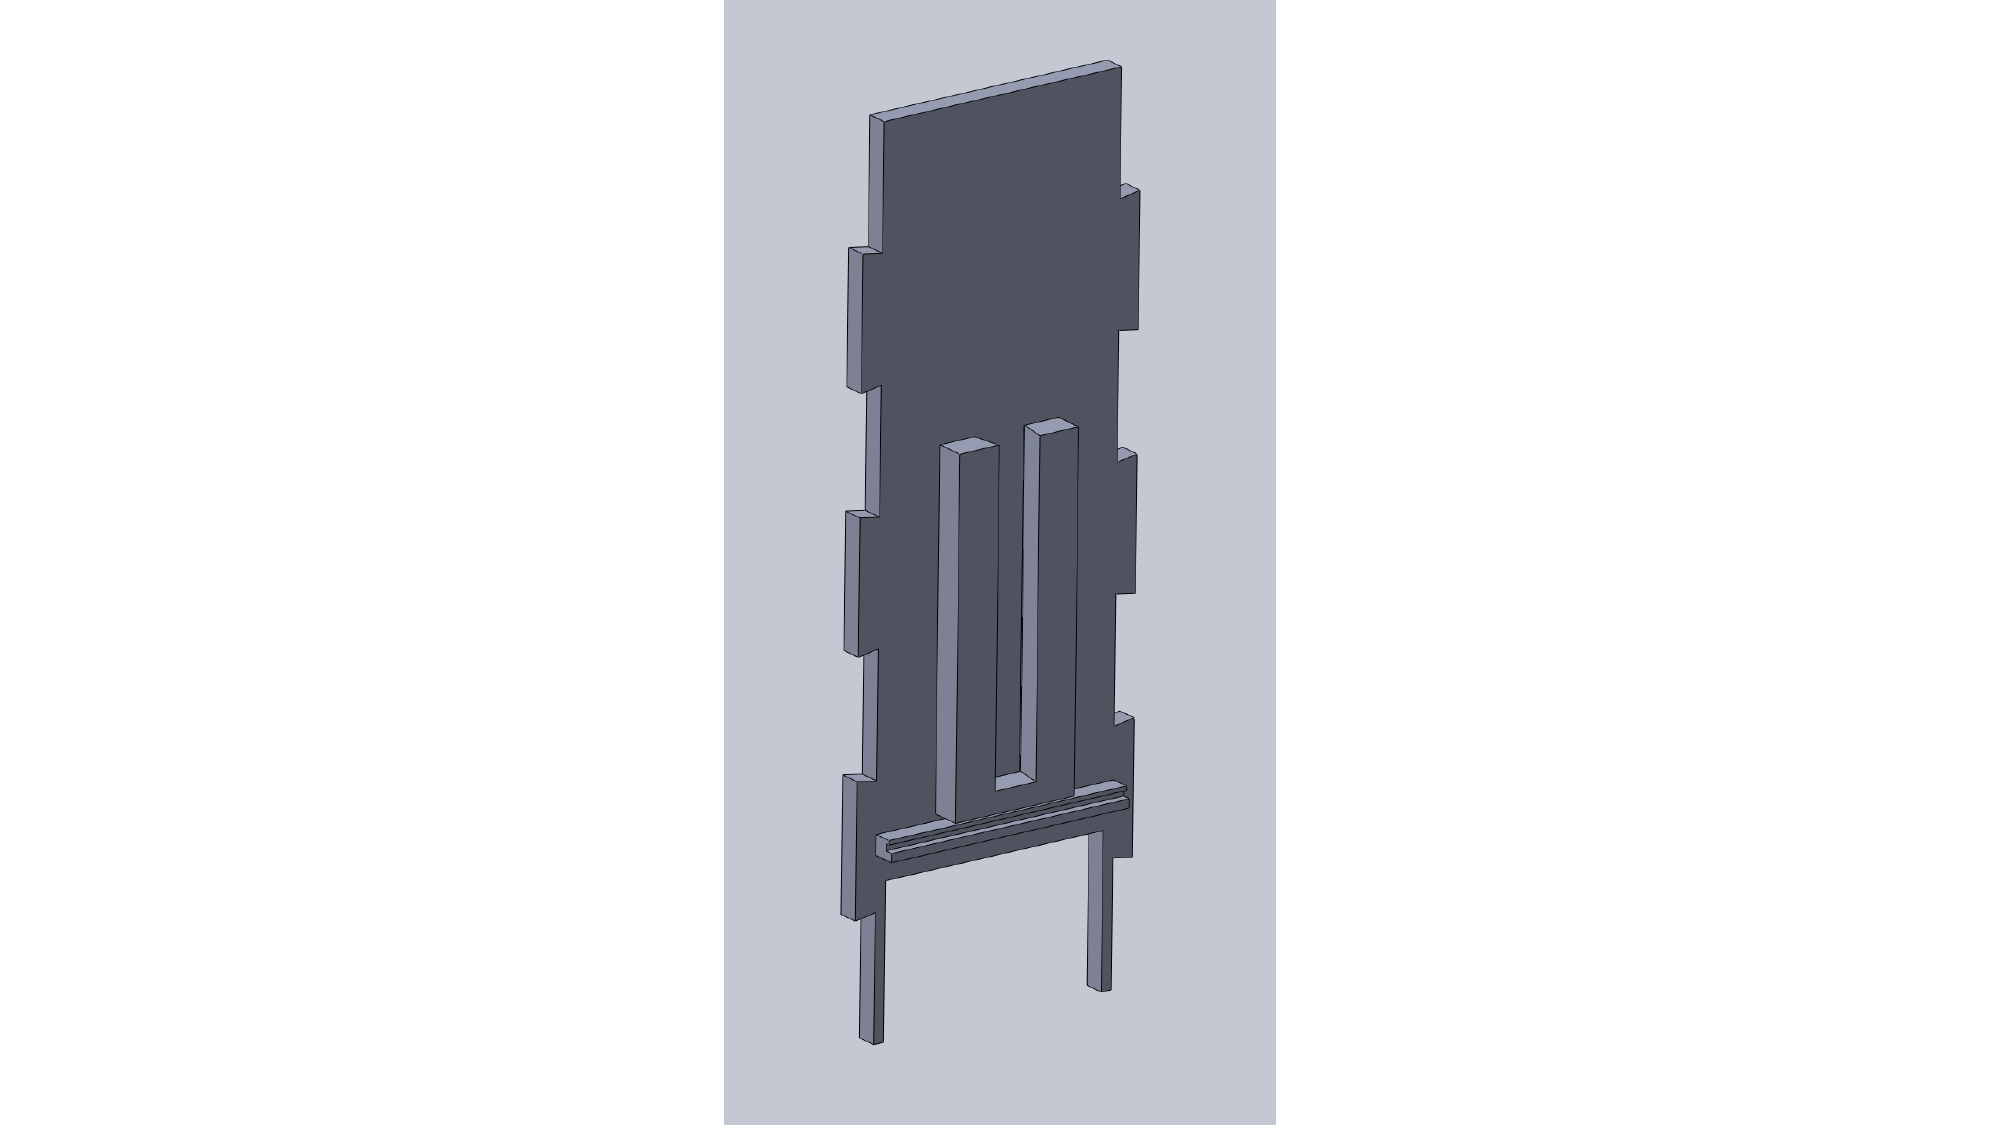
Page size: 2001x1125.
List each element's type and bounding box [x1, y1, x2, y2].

picture [723, 0, 1276, 1125]
